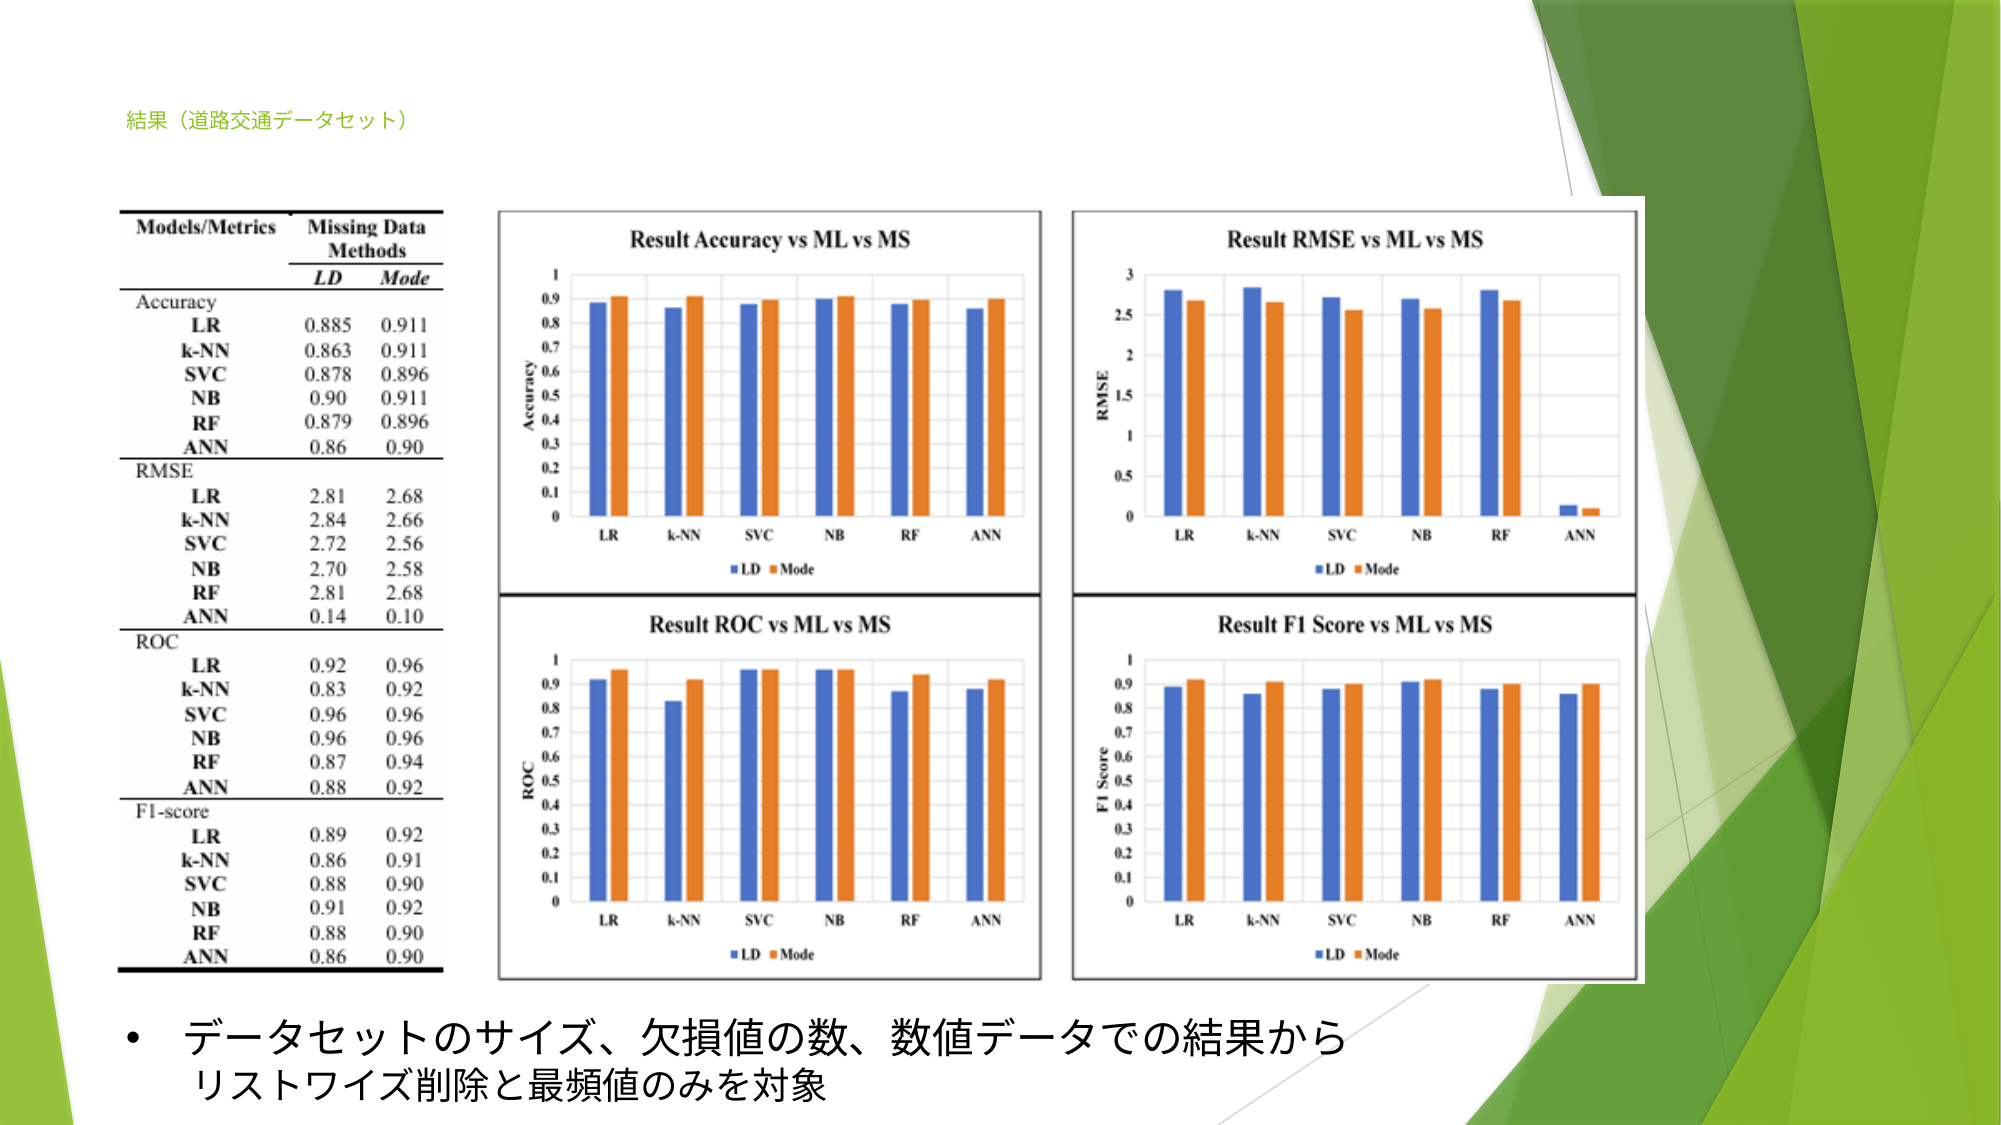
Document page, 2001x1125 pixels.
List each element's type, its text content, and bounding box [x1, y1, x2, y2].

picture [483, 195, 1646, 984]
text_box データセットのサイズ、欠損値の数、数値データでの結果から リストワイズ削除と最頻値のみを対象 [111, 1004, 1600, 1125]
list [110, 195, 452, 984]
title 結果（道路交通データセット） [111, 99, 1522, 193]
